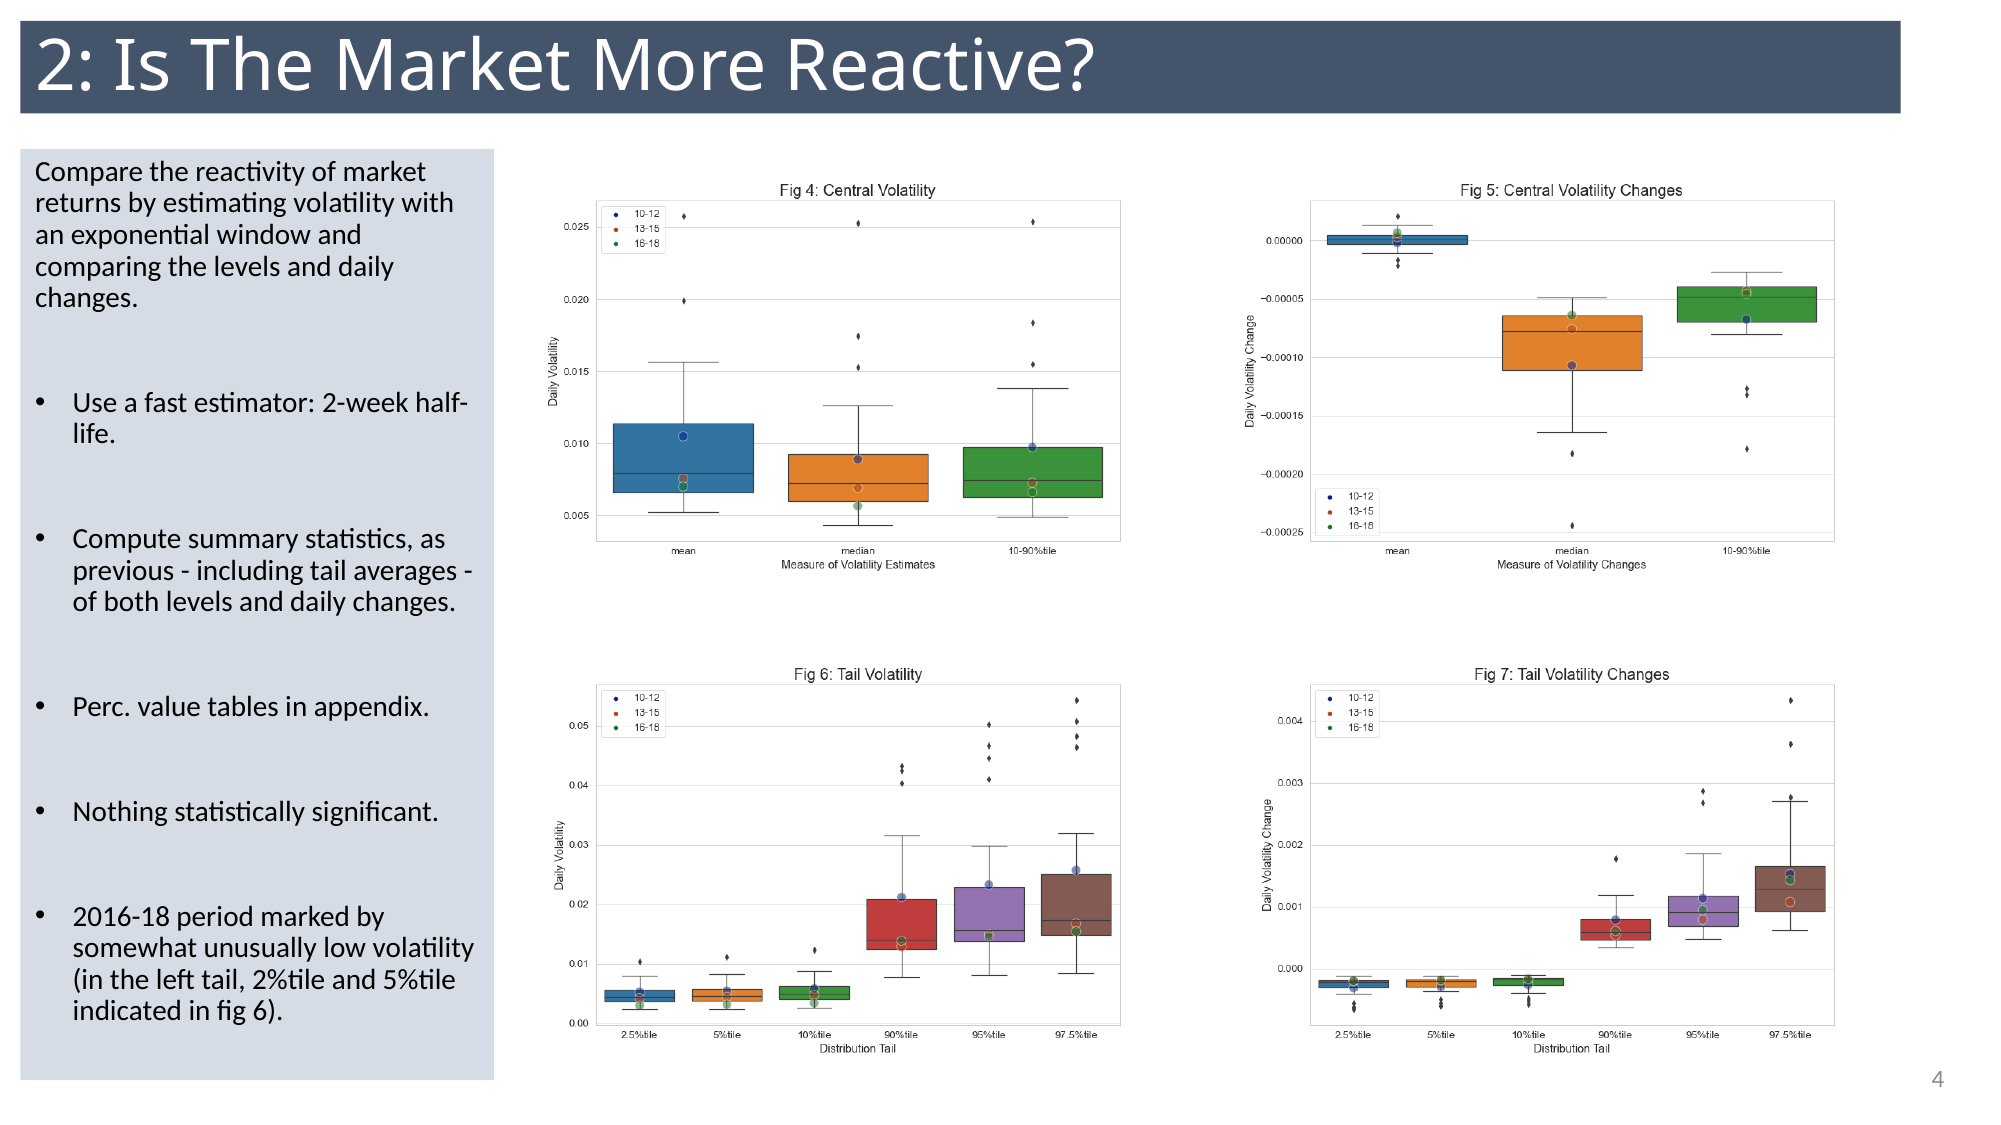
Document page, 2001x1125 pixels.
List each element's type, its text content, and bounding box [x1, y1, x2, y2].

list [1225, 146, 1901, 597]
slide_number 4 [1509, 1047, 1960, 1108]
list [511, 146, 1187, 597]
title 2: Is The Market More Reactive? [20, 20, 1901, 114]
list Compare the reactivity of market returns by estimating volatility with an exponential window and comparing the levels and daily changes. Use a fast estimator: 2-week half-life. Compute summary statistics, as previous - including tail averages -of both levels and daily changes. Perc. value tables in appendix. Nothing statistically significant. 2016-18 period marked by somewhat unusually low volatility (in the left tail, 2%tile and 5%tile indicated in fig 6). [20, 148, 494, 1081]
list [1225, 630, 1901, 1081]
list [511, 630, 1187, 1081]
